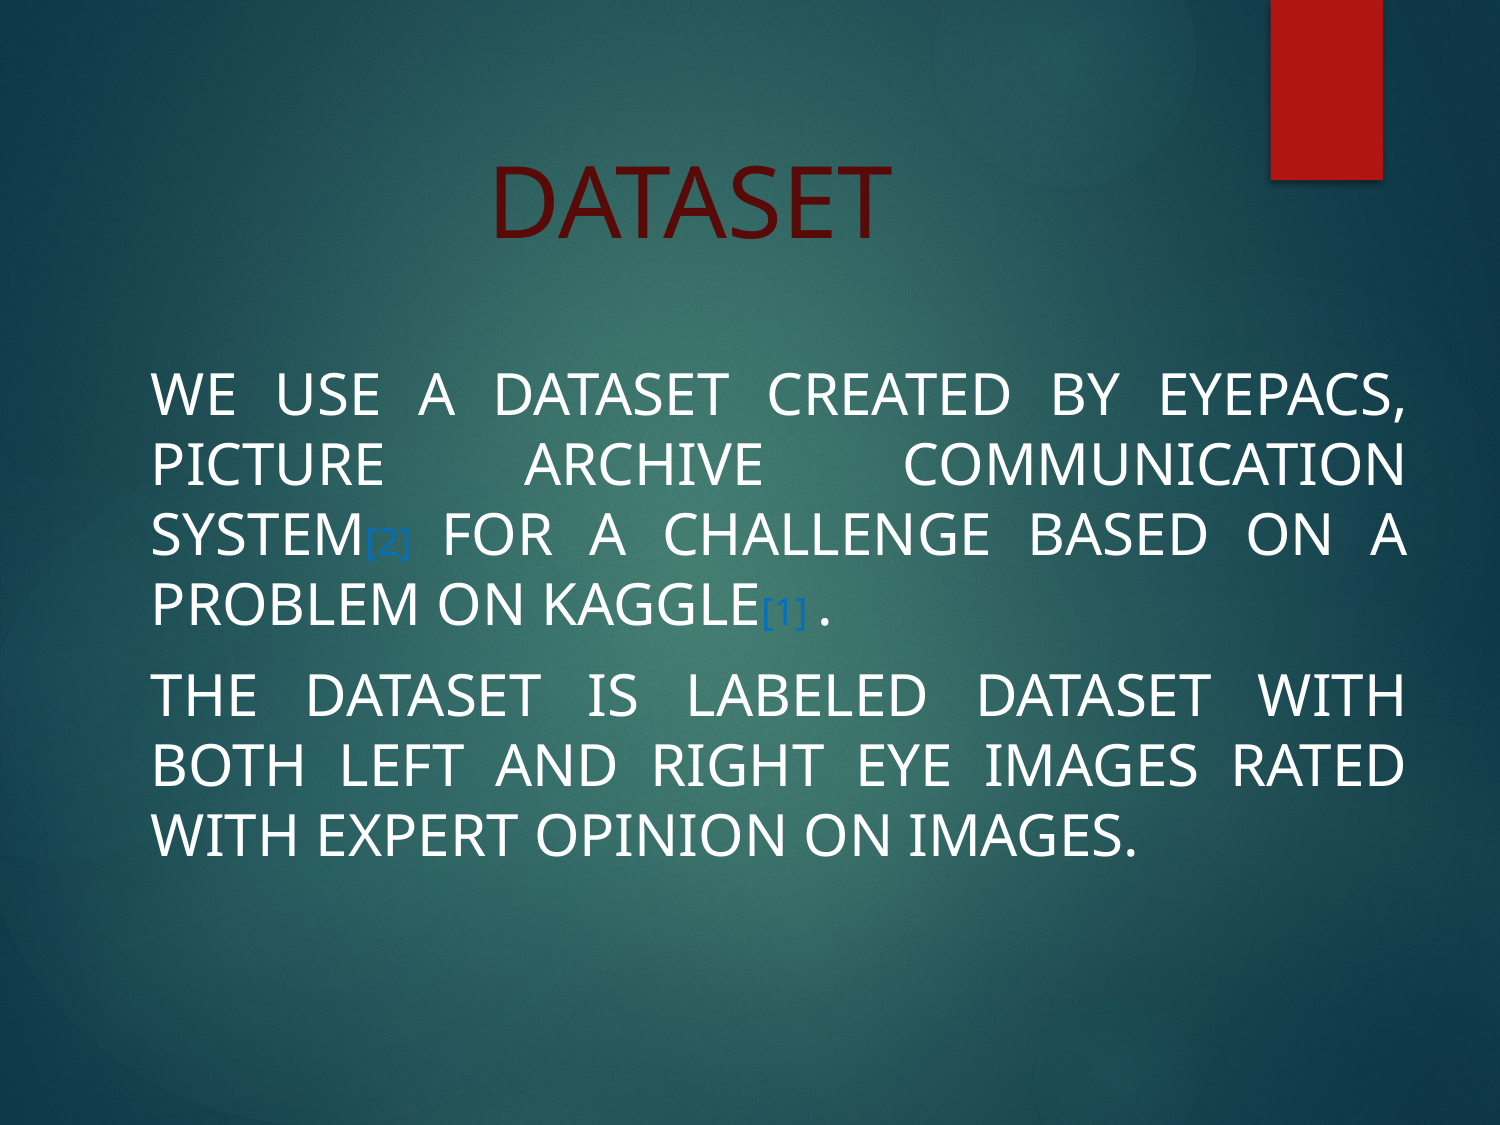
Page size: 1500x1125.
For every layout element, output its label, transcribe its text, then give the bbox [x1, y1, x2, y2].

list We use a dataset created by Eyepacs, picture Archive communication system[2] for a challenge based on a problem on Kaggle[1] . The dataset is labeled dataset with both left and right eye images rated with expert opinion on images. [135, 349, 1424, 596]
title DATASET [53, 42, 1329, 267]
